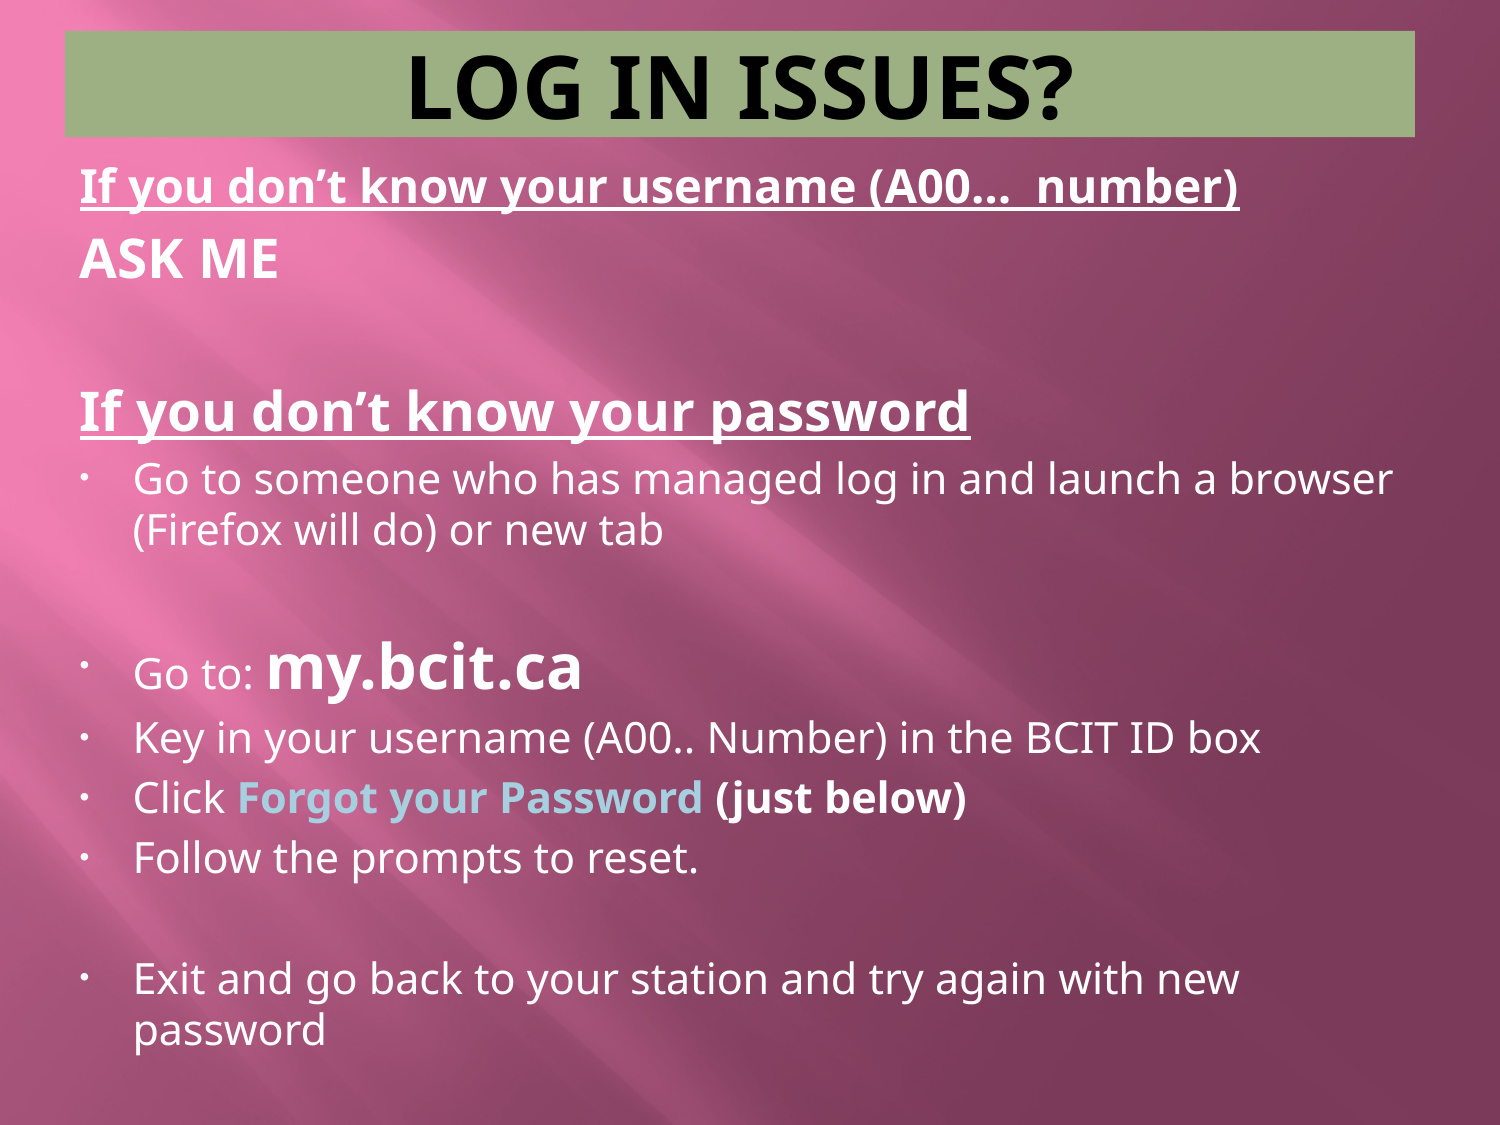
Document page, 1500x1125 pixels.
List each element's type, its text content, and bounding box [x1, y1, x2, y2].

subtitle If you don’t know your username (A00… number) ASK ME If you don’t know your password Go to someone who has managed log in and launch a browser (Firefox will do) or new tab Go to: my.bcit.ca Key in your username (A00.. Number) in the BCIT ID box Click Forgot your Password (just below) Follow the prompts to reset. Exit and go back to your station and try again with new password [64, 149, 1424, 1071]
title Log In Issues? [64, 30, 1415, 138]
